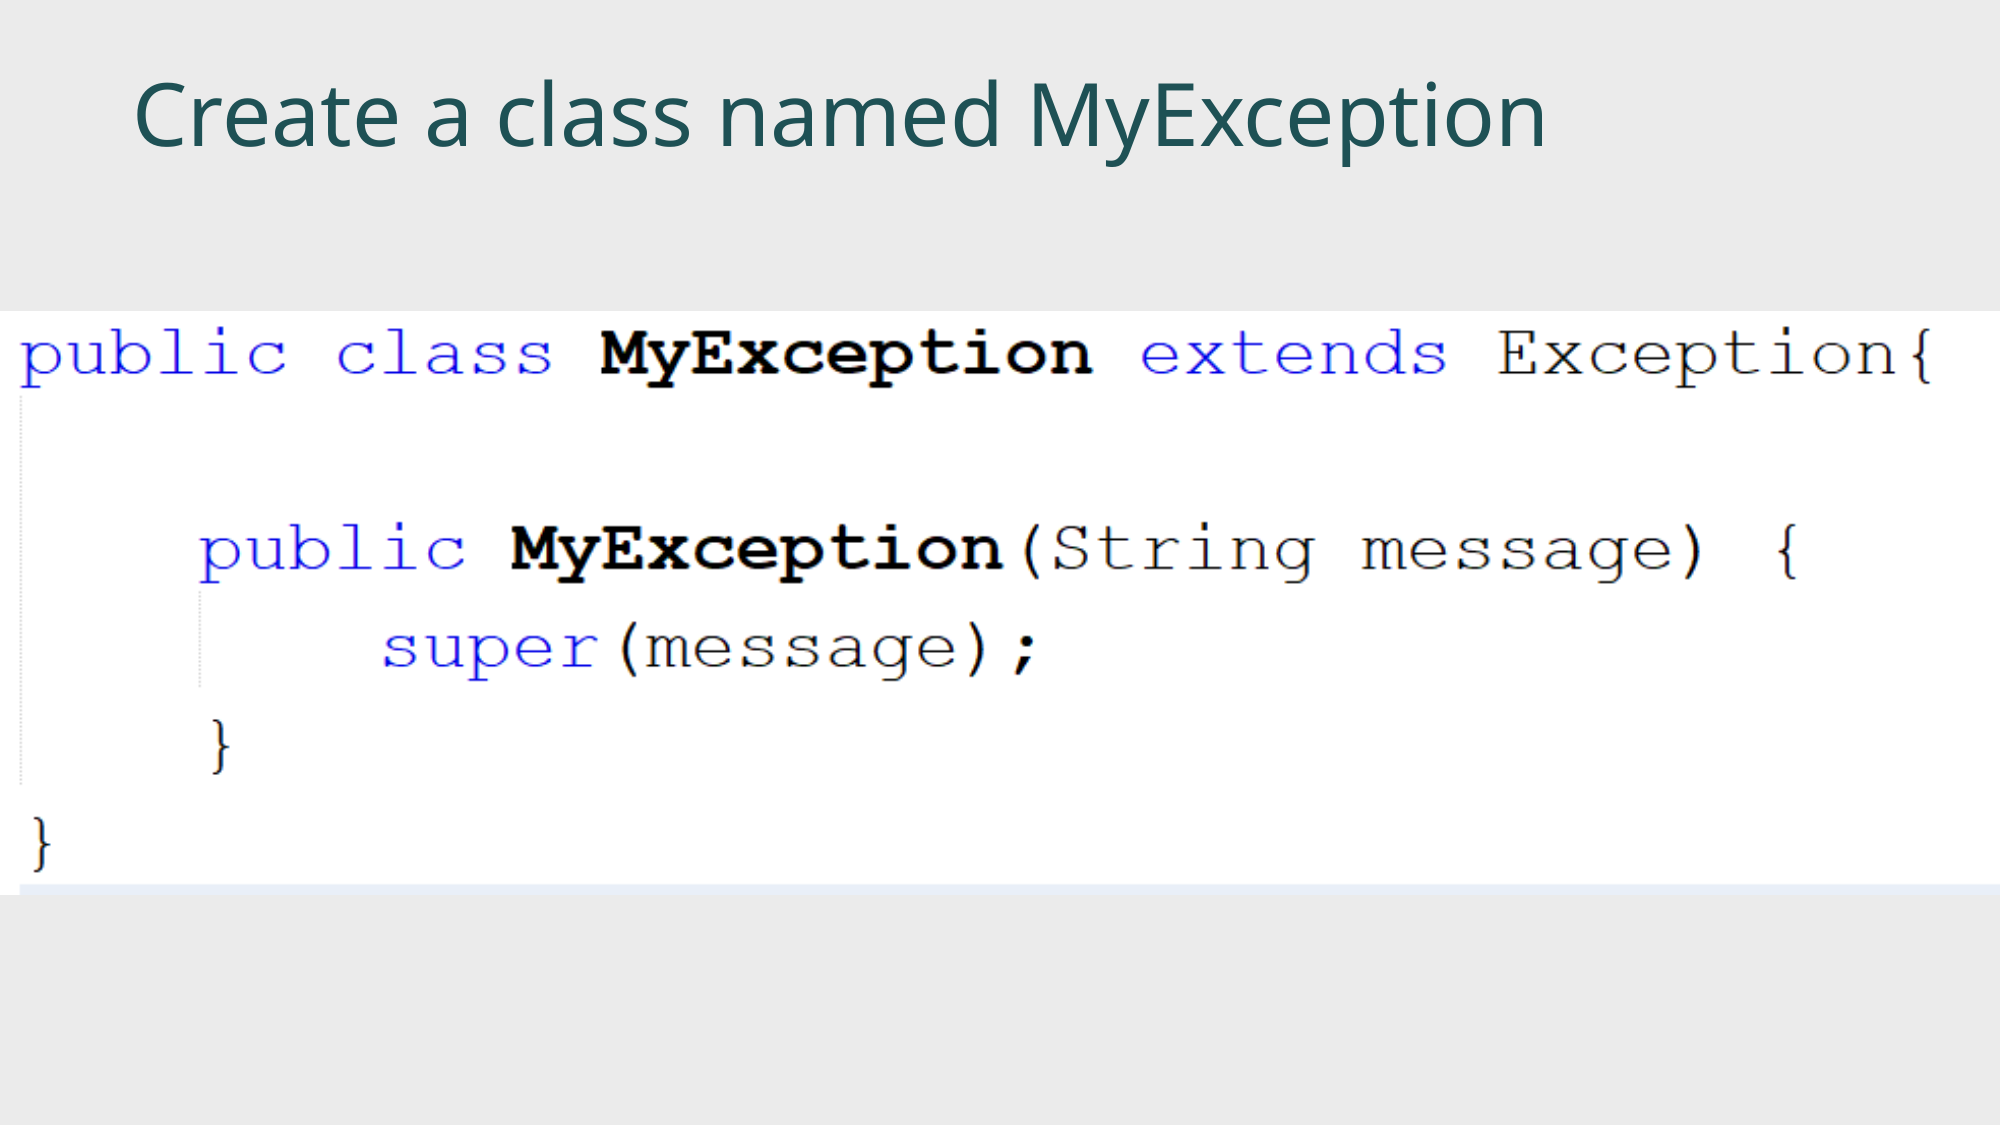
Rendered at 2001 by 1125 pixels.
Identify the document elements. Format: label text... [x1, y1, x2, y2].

text_box Create a class named MyException [117, 51, 1884, 202]
picture [0, 310, 2000, 895]
